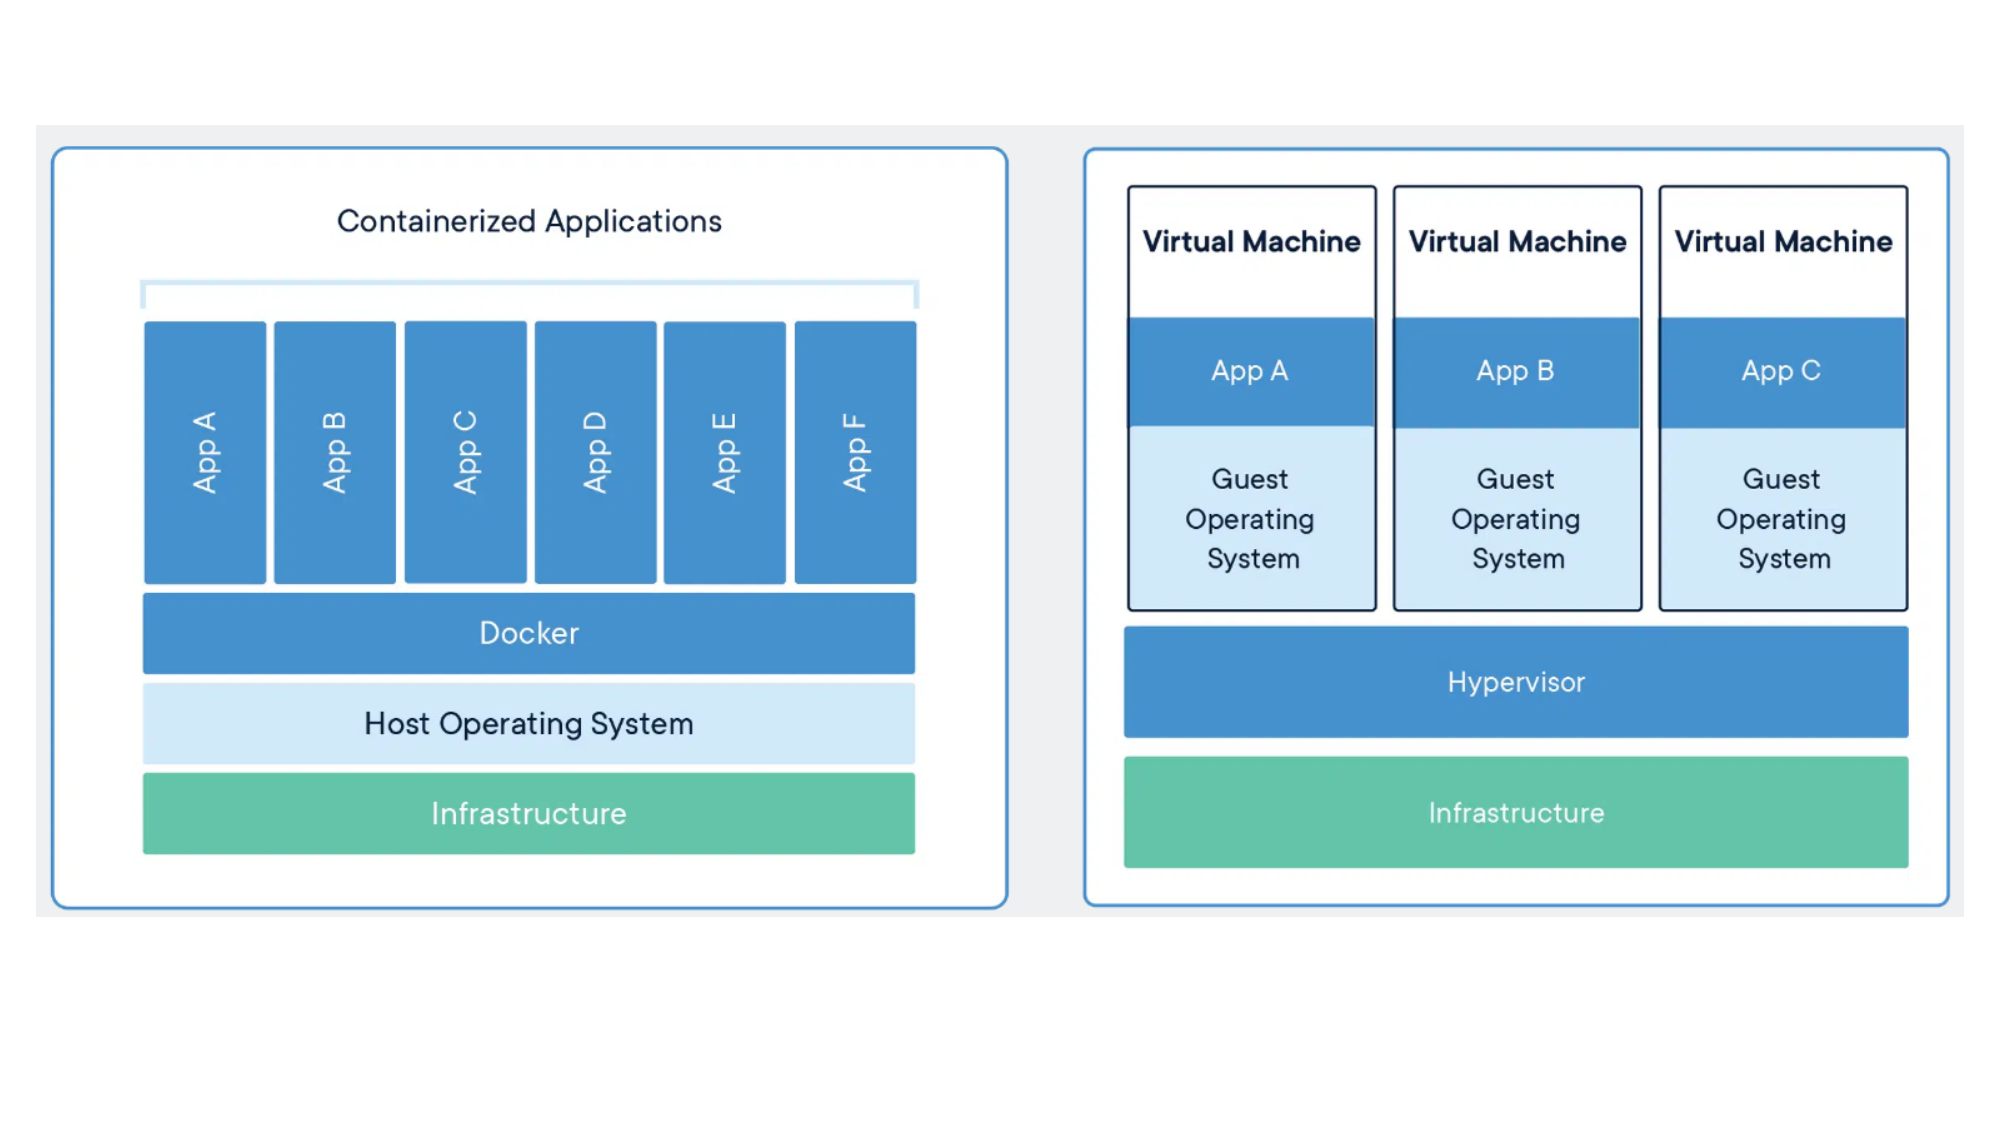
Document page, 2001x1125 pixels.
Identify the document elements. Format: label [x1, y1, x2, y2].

picture [36, 125, 1964, 917]
